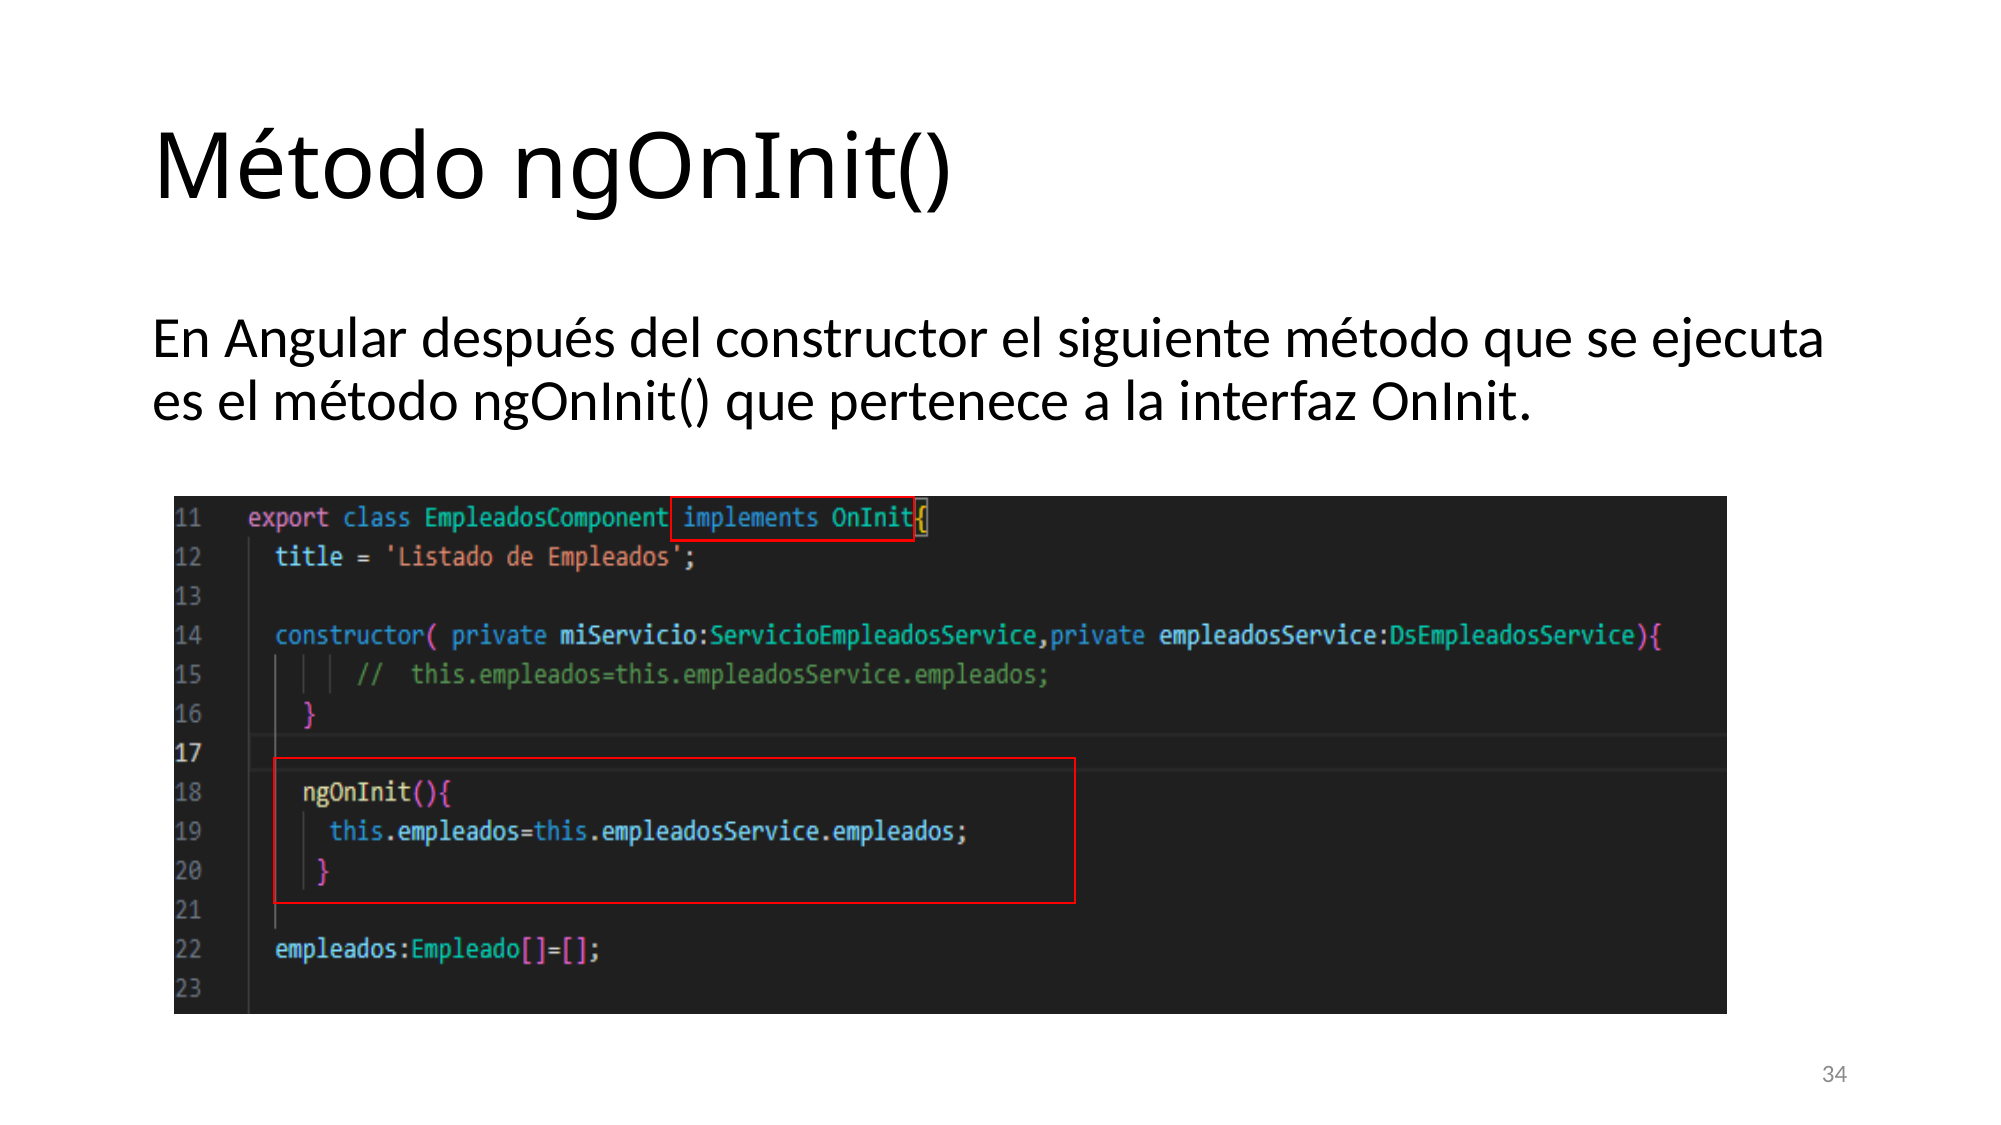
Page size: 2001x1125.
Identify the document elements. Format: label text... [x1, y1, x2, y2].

slide_number 34 [1412, 1042, 1863, 1103]
list En Angular después del constructor el siguiente método que se ejecuta es el método ngOnInit() que pertenece a la interfaz OnInit. [137, 299, 1863, 1014]
title Método ngOnInit() [137, 59, 1863, 278]
picture [174, 496, 1727, 1014]
